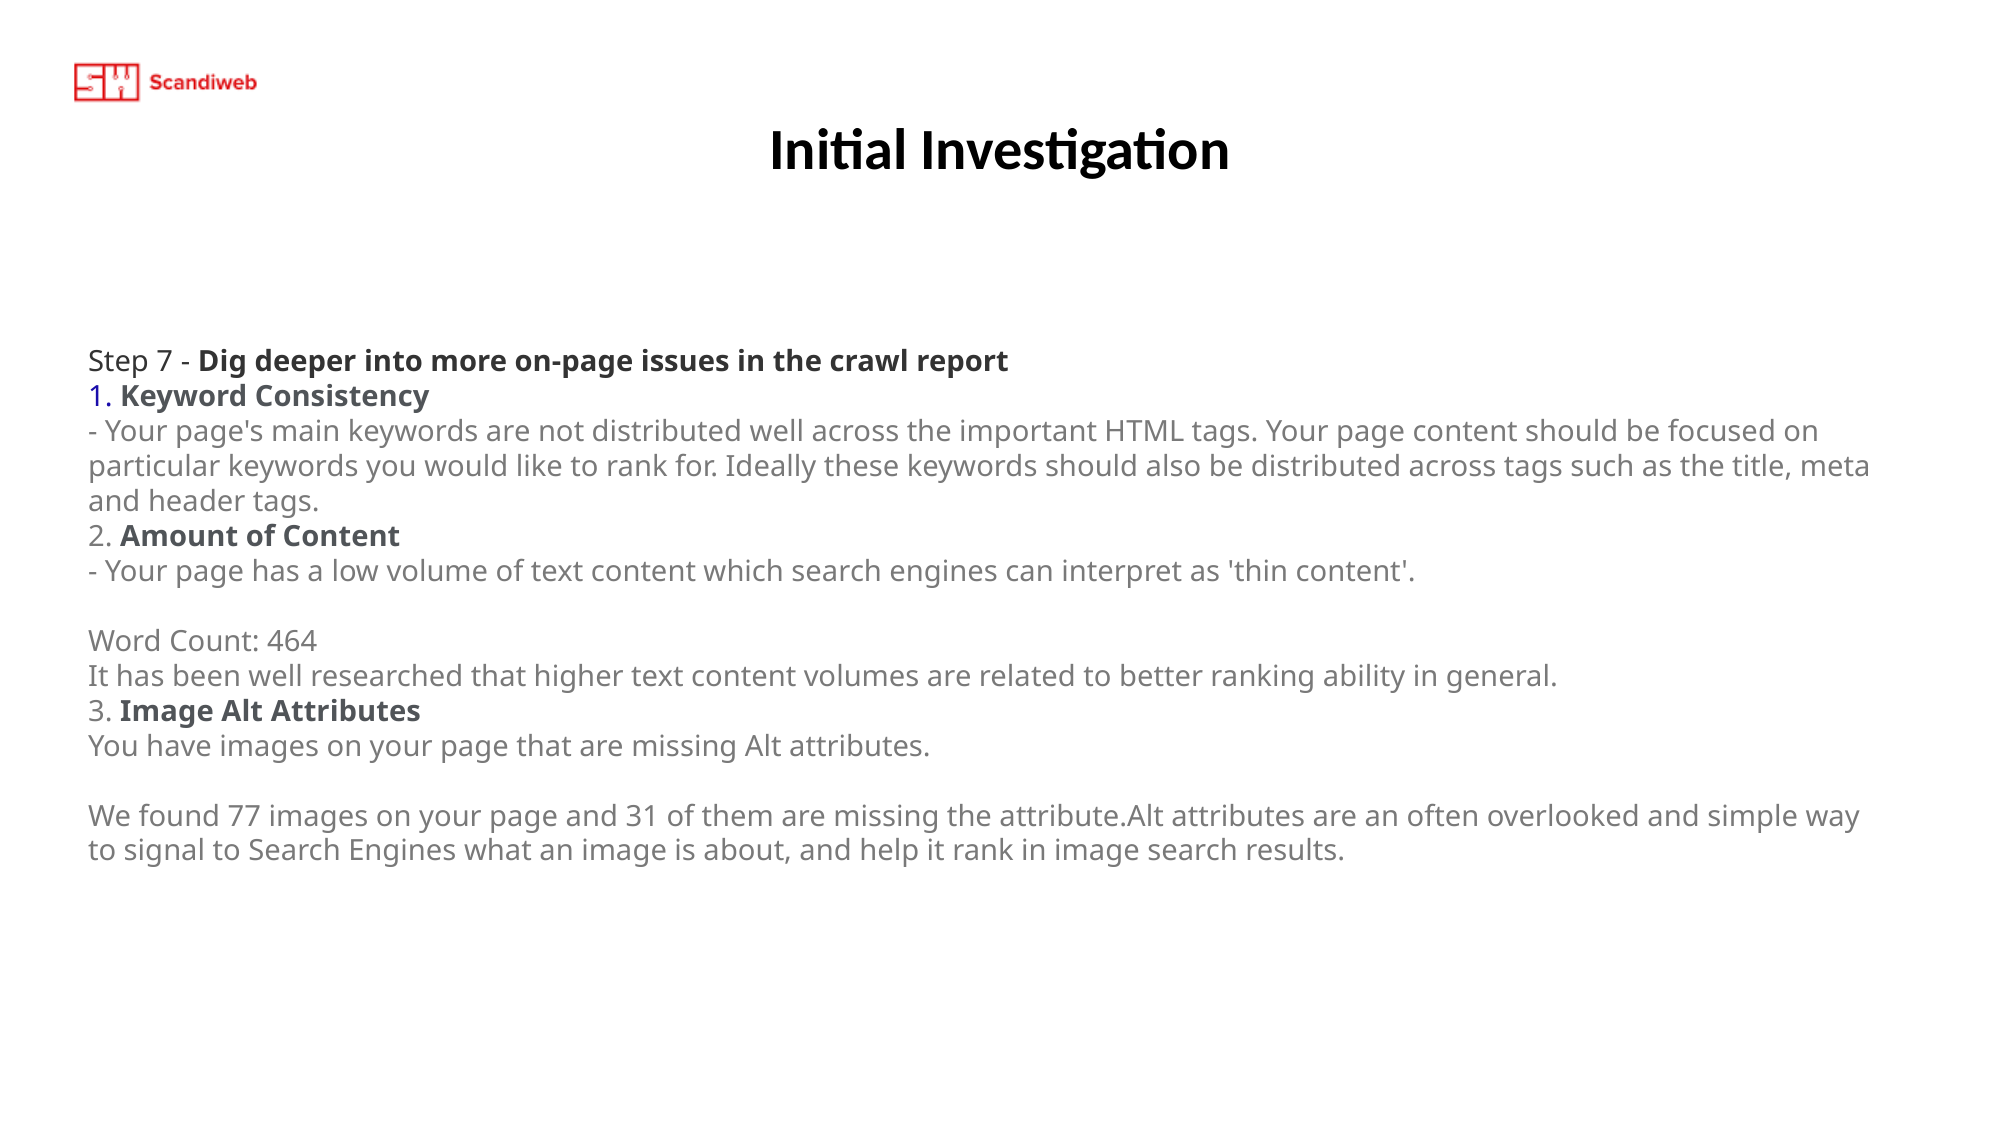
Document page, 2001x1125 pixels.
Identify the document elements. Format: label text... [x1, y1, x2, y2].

picture [73, 61, 260, 104]
text_box Initial Investigation [500, 104, 1500, 189]
text_box Step 7 - Dig deeper into more on-page issues in the crawl report 1. Keyword Consistency - Your page's main keywords are not distributed well across the important HTML tags. Your page content should be focused on particular keywords you would like to rank for. Ideally these keywords should also be distributed across tags such as the title, meta and header tags. 2. Amount of Content - Your page has a low volume of text content which search engines can interpret as 'thin content'. Word Count: 464 It has been well researched that higher text content volumes are related to better ranking ability in general. 3. Image Alt Attributes You have images on your page that are missing Alt attributes. We found 77 images on your page and 31 of them are missing the attribute.Alt attributes are an often overlooked and simple way to signal to Search Engines what an image is about, and help it rank in image search results. [73, 299, 1911, 979]
